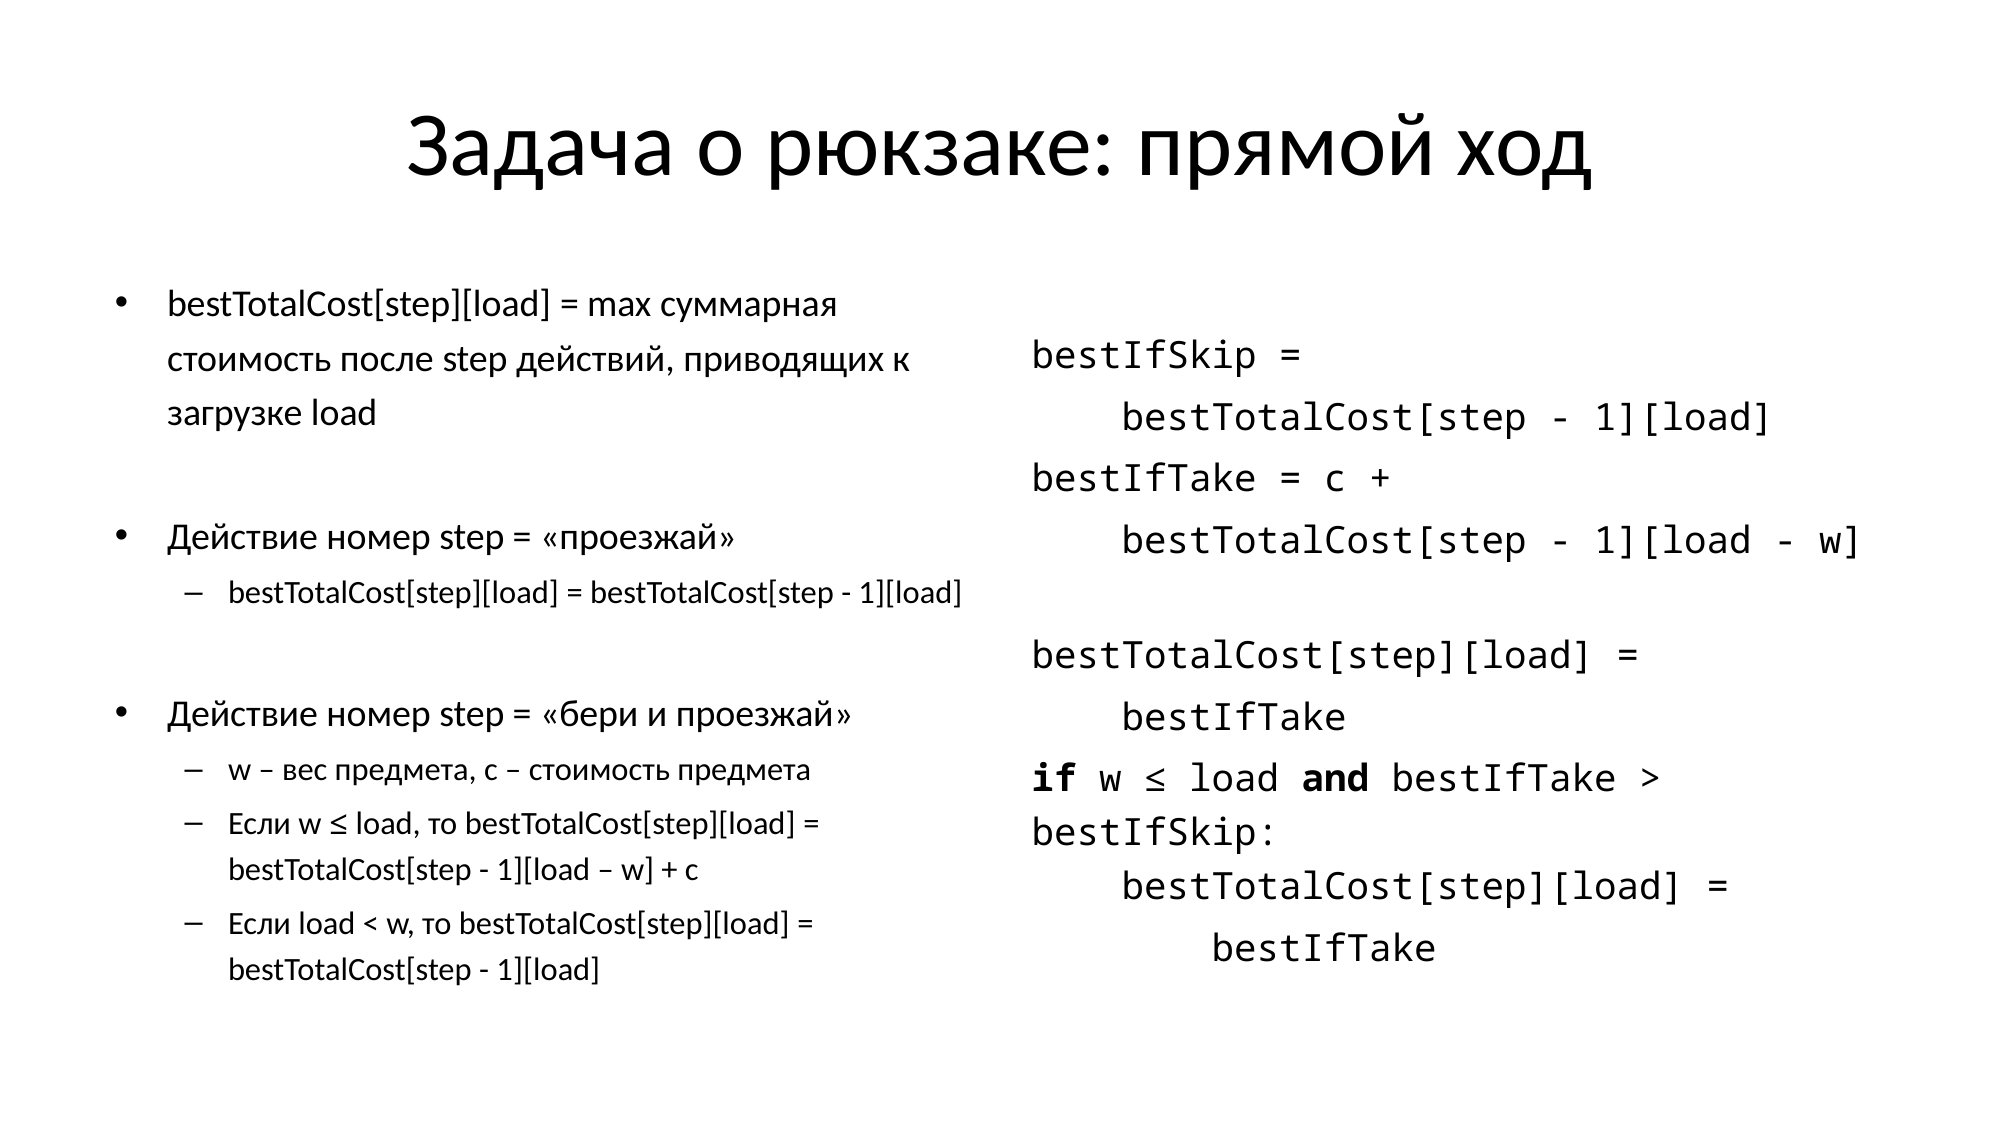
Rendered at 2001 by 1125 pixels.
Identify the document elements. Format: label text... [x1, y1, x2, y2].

title Задача о рюкзаке: прямой ход [99, 45, 1900, 233]
list bestTotalCost[step][load] = max суммарная стоимость после step действий, приводящих к загрузке load Действие номер step = «проезжай» bestTotalCost[step][load] = bestTotalCost[step - 1][load] Действие номер step = «бери и проезжай» w – вес предмета, c – стоимость предмета Если w ≤ load, то bestTotalCost[step][load] = bestTotalCost[step - 1][load – w] + c Если load < w, то bestTotalCost[step][load] = bestTotalCost[step - 1][load] [99, 262, 984, 1005]
list bestIfSkip = bestTotalCost[step - 1][load] bestIfTake = c + bestTotalCost[step - 1][load - w] bestTotalCost[step][load] = bestIfTake if w ≤ load and bestIfTake > bestIfSkip: bestTotalCost[step][load] = bestIfTake [1016, 262, 1900, 1005]
